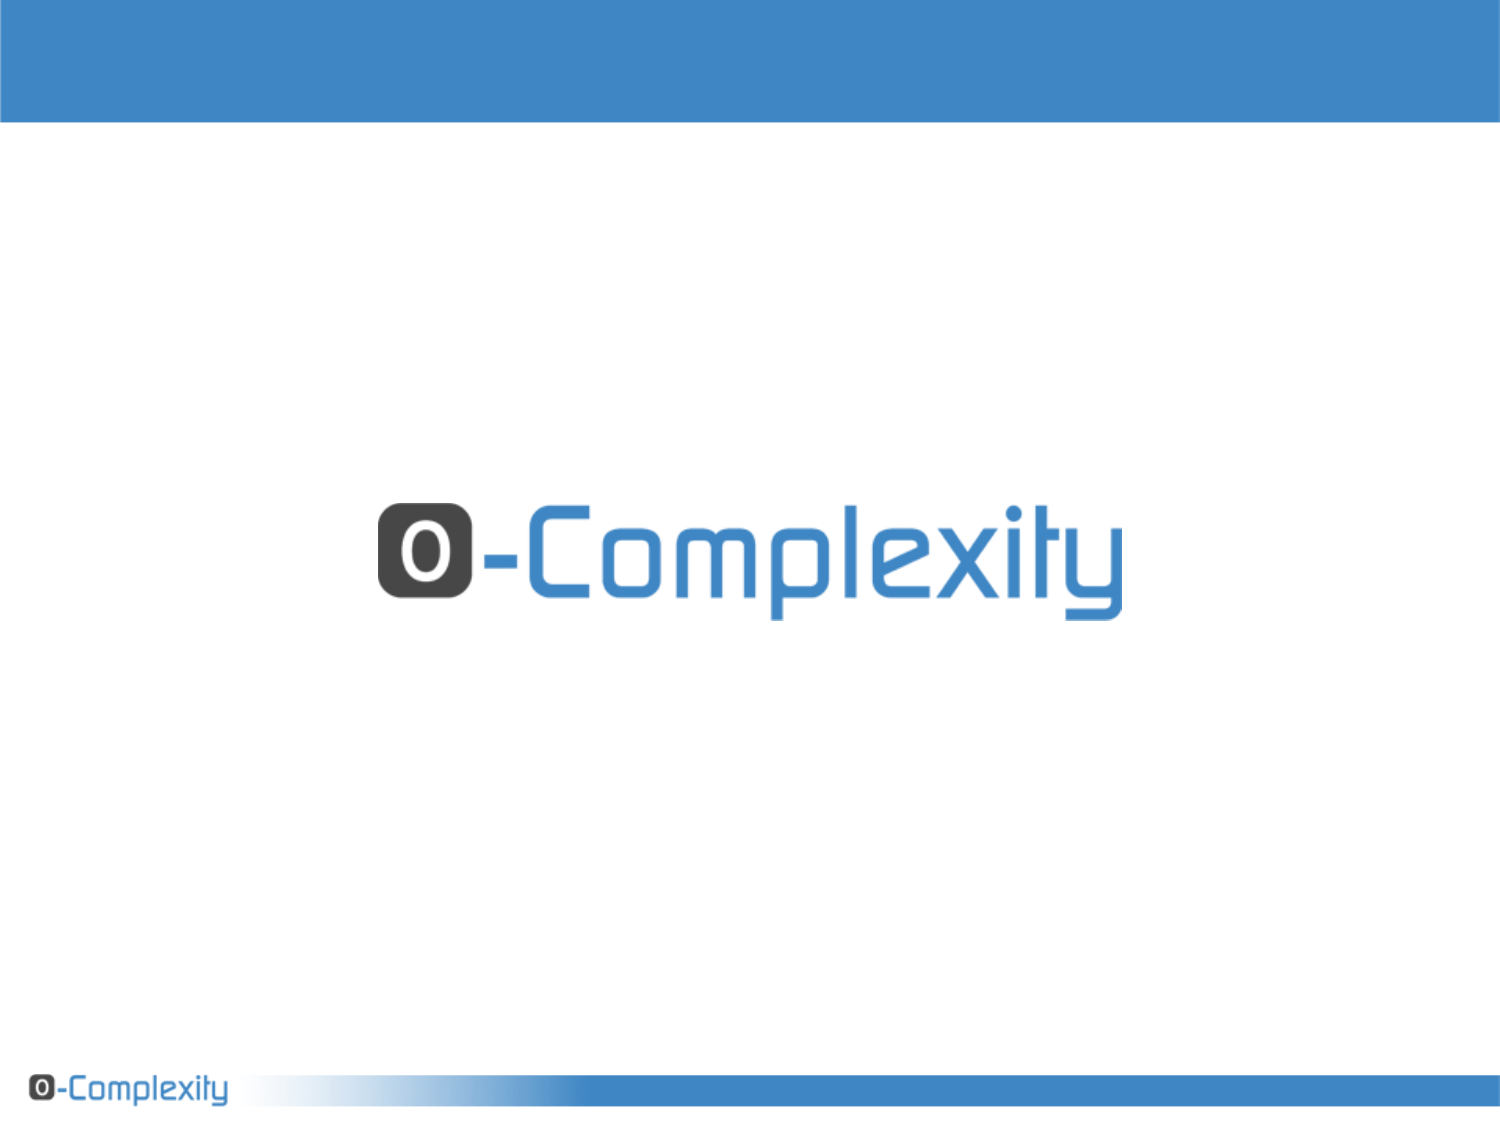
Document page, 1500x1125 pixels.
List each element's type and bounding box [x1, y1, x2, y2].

picture [378, 503, 1122, 621]
picture [0, 0, 1500, 124]
picture [0, 1074, 1500, 1125]
